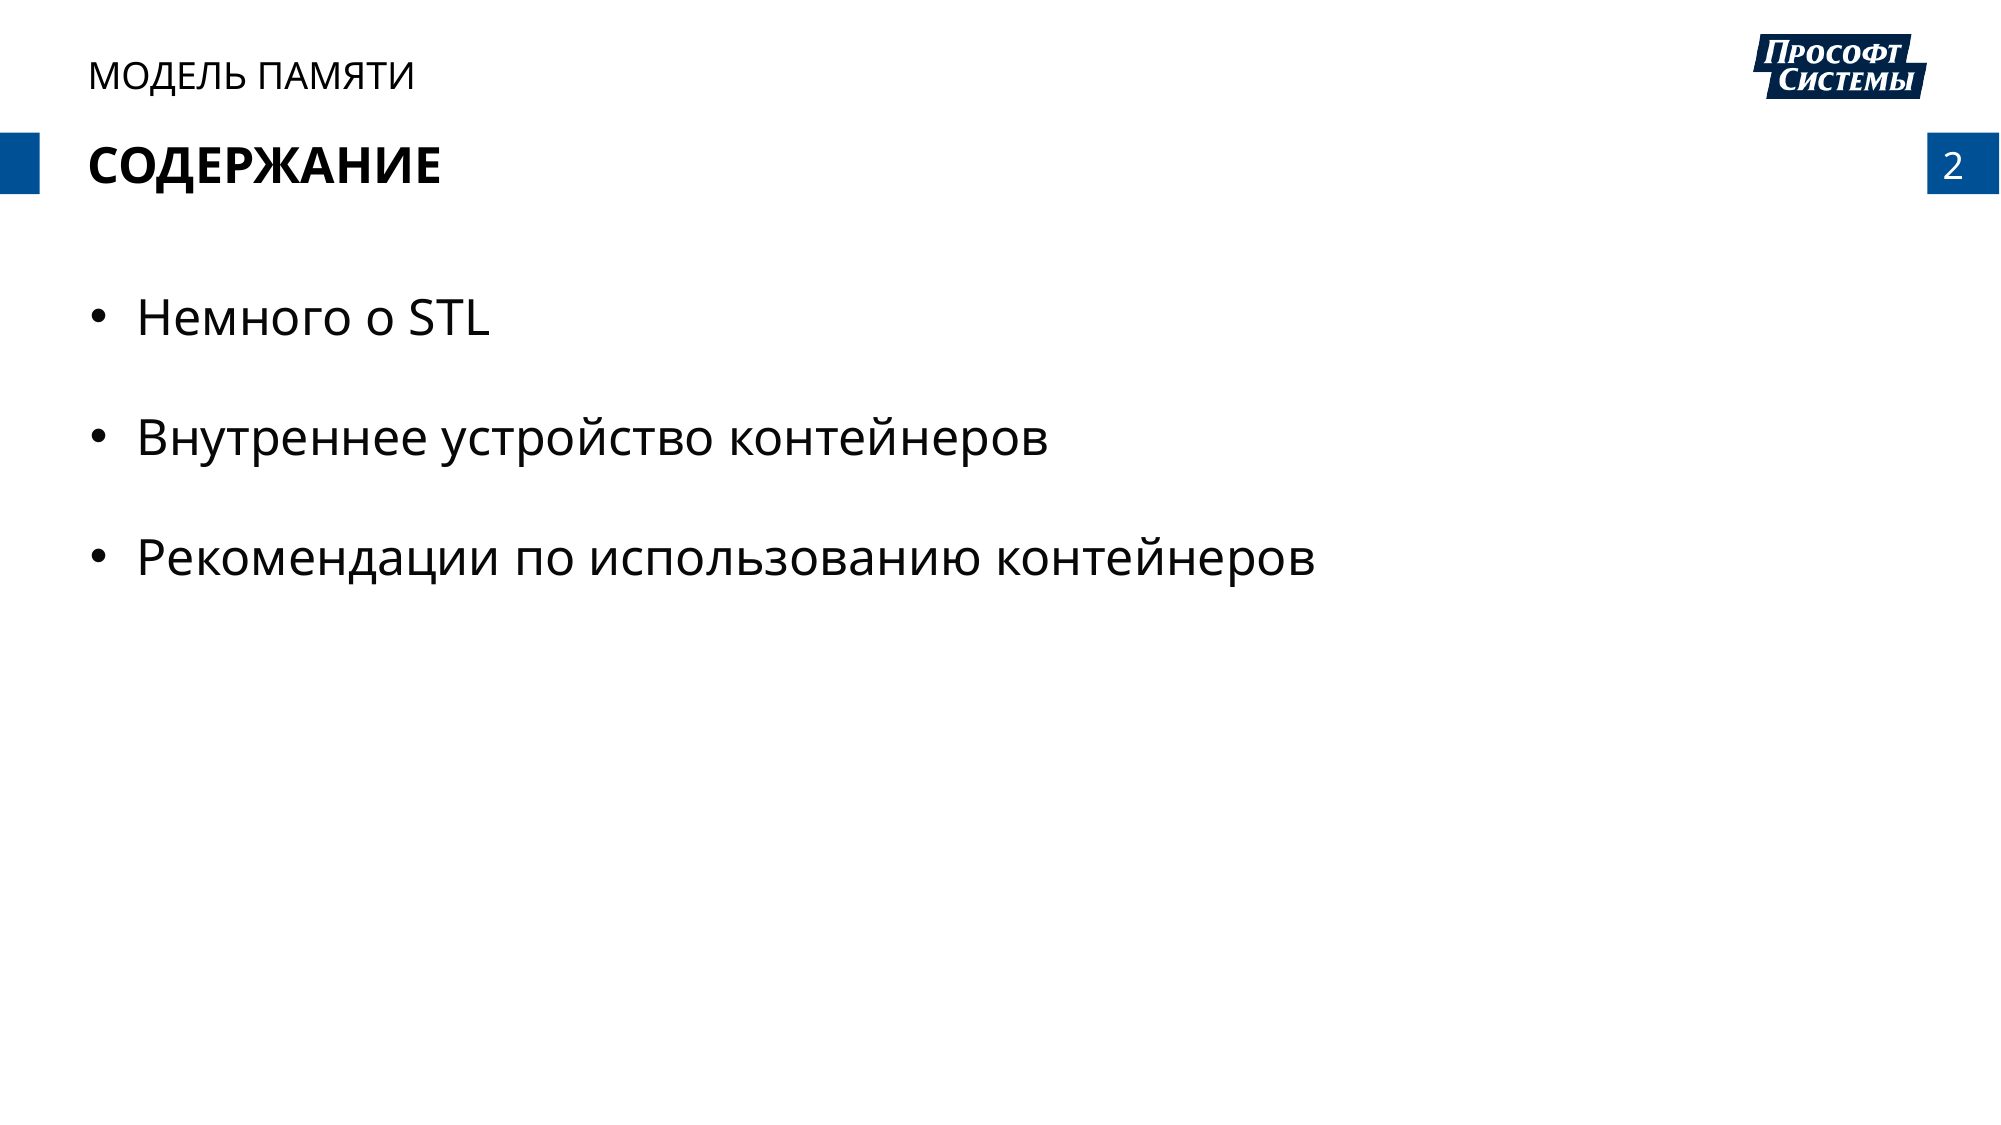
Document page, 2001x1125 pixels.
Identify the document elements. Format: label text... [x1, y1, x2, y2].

list МОДЕЛЬ ПАМЯТИ [72, 49, 1708, 101]
text_box Немного о STL Внутреннее устройство контейнеров Рекомендации по использованию контейнеров [75, 247, 1950, 593]
picture [1753, 34, 1927, 99]
list СОДЕРЖАНИЕ [72, 132, 1708, 195]
